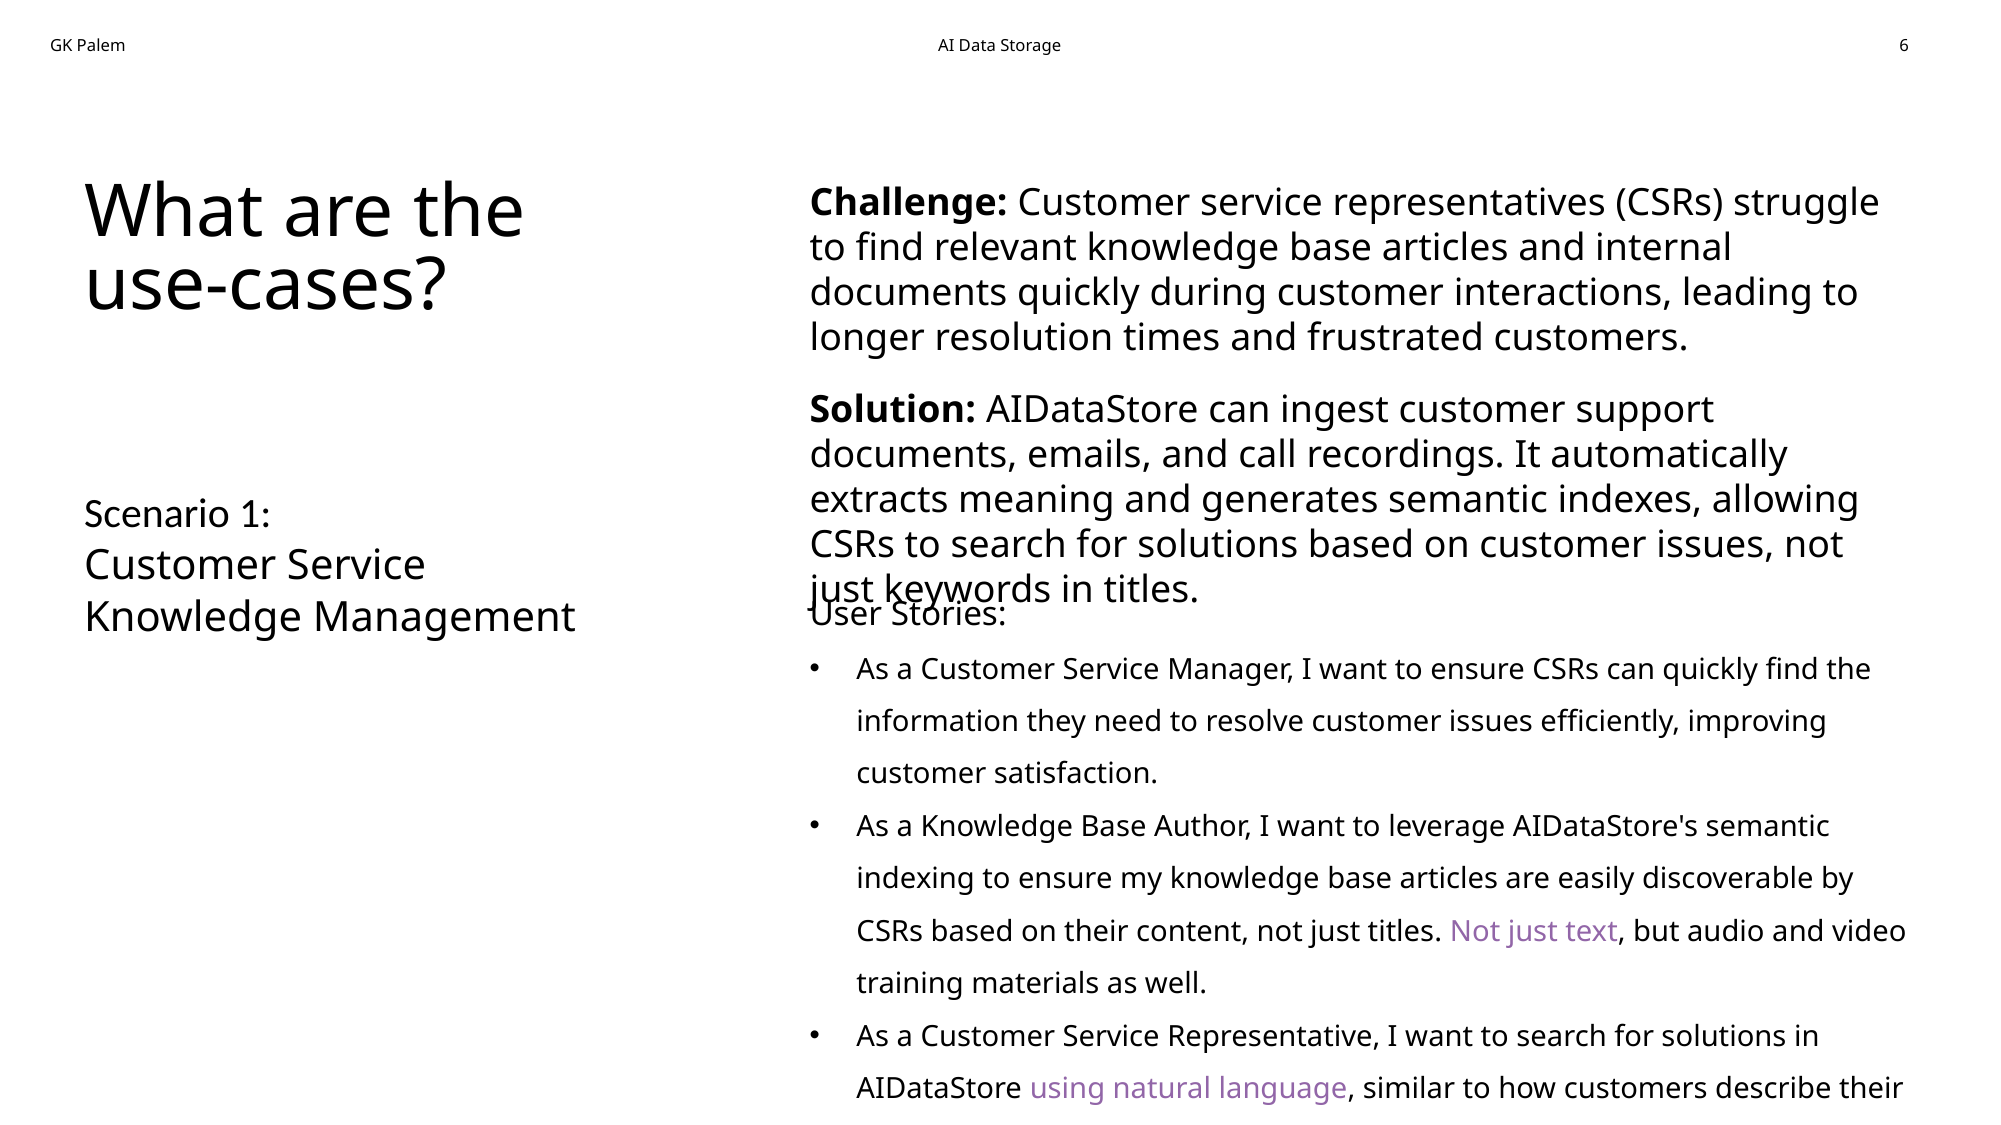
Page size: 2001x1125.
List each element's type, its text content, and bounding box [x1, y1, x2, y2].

text_box Challenge: Customer service representatives (CSRs) struggle to find relevant knowledge base articles and internal documents quickly during customer interactions, leading to longer resolution times and frustrated customers. [794, 170, 1931, 366]
text_box User Stories: As a Customer Service Manager, I want to ensure CSRs can quickly find the information they need to resolve customer issues efficiently, improving customer satisfaction. As a Knowledge Base Author, I want to leverage AIDataStore's semantic indexing to ensure my knowledge base articles are easily discoverable by CSRs based on their content, not just titles. Not just text, but audio and video training materials as well. As a Customer Service Representative, I want to search for solutions in AIDataStore using natural language, similar to how customers describe their problems, allowing me to find relevant information faster. [794, 585, 1931, 1125]
text_box Solution: AIDataStore can ingest customer support documents, emails, and call recordings. It automatically extracts meaning and generates semantic indexes, allowing CSRs to search for solutions based on customer issues, not just keywords in titles. [794, 377, 1931, 585]
text_box What are the use-cases? [69, 170, 659, 332]
text_box Scenario 1: Customer Service Knowledge Management [69, 476, 643, 648]
